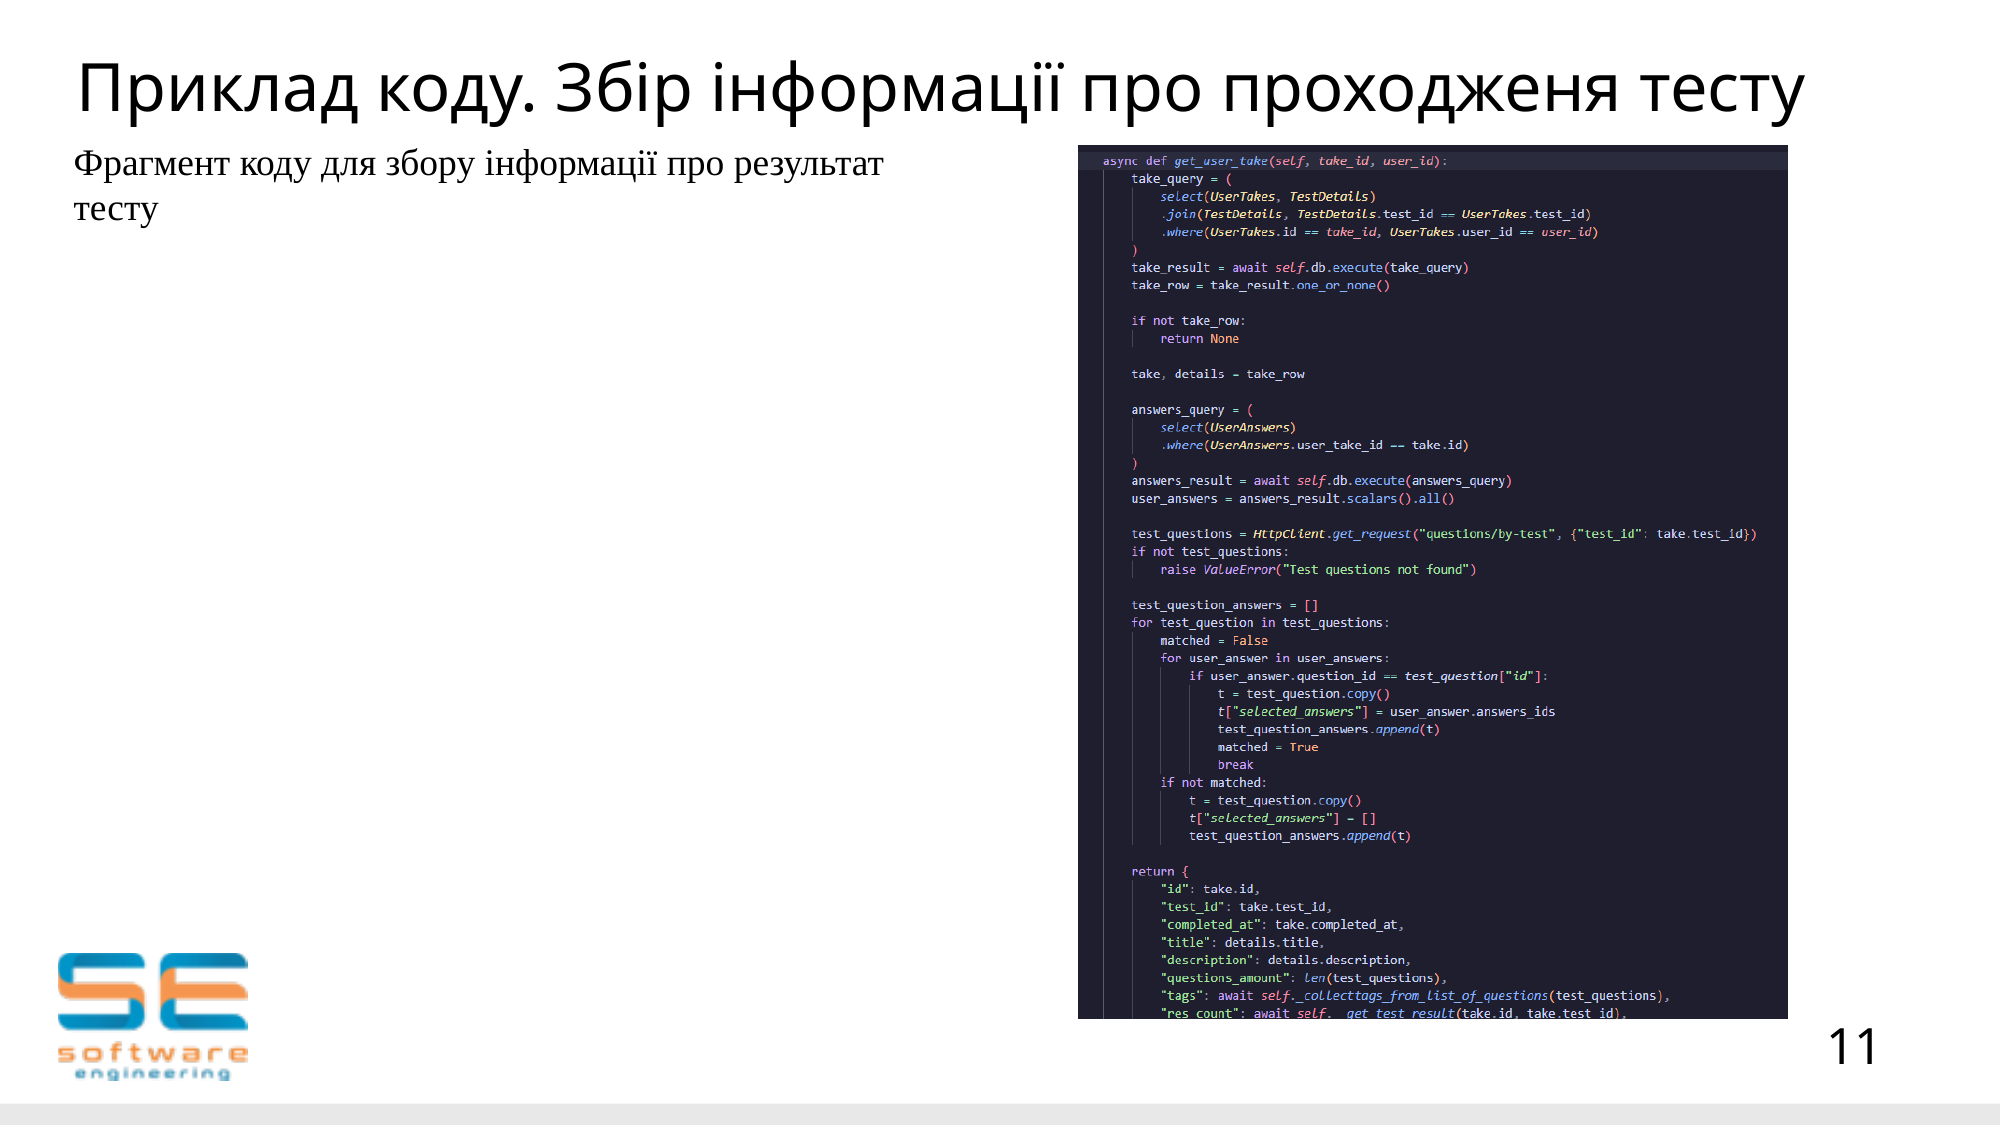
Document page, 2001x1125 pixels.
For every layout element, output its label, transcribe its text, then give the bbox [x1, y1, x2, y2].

title Приклад коду. Збір інформації про проходженя тесту [56, 34, 1920, 146]
text_box 11 [1811, 1007, 2000, 1091]
picture [1077, 145, 1788, 1020]
text_box Фрагмент коду для збору інформації про результат тесту [58, 130, 986, 281]
picture [58, 952, 248, 1082]
